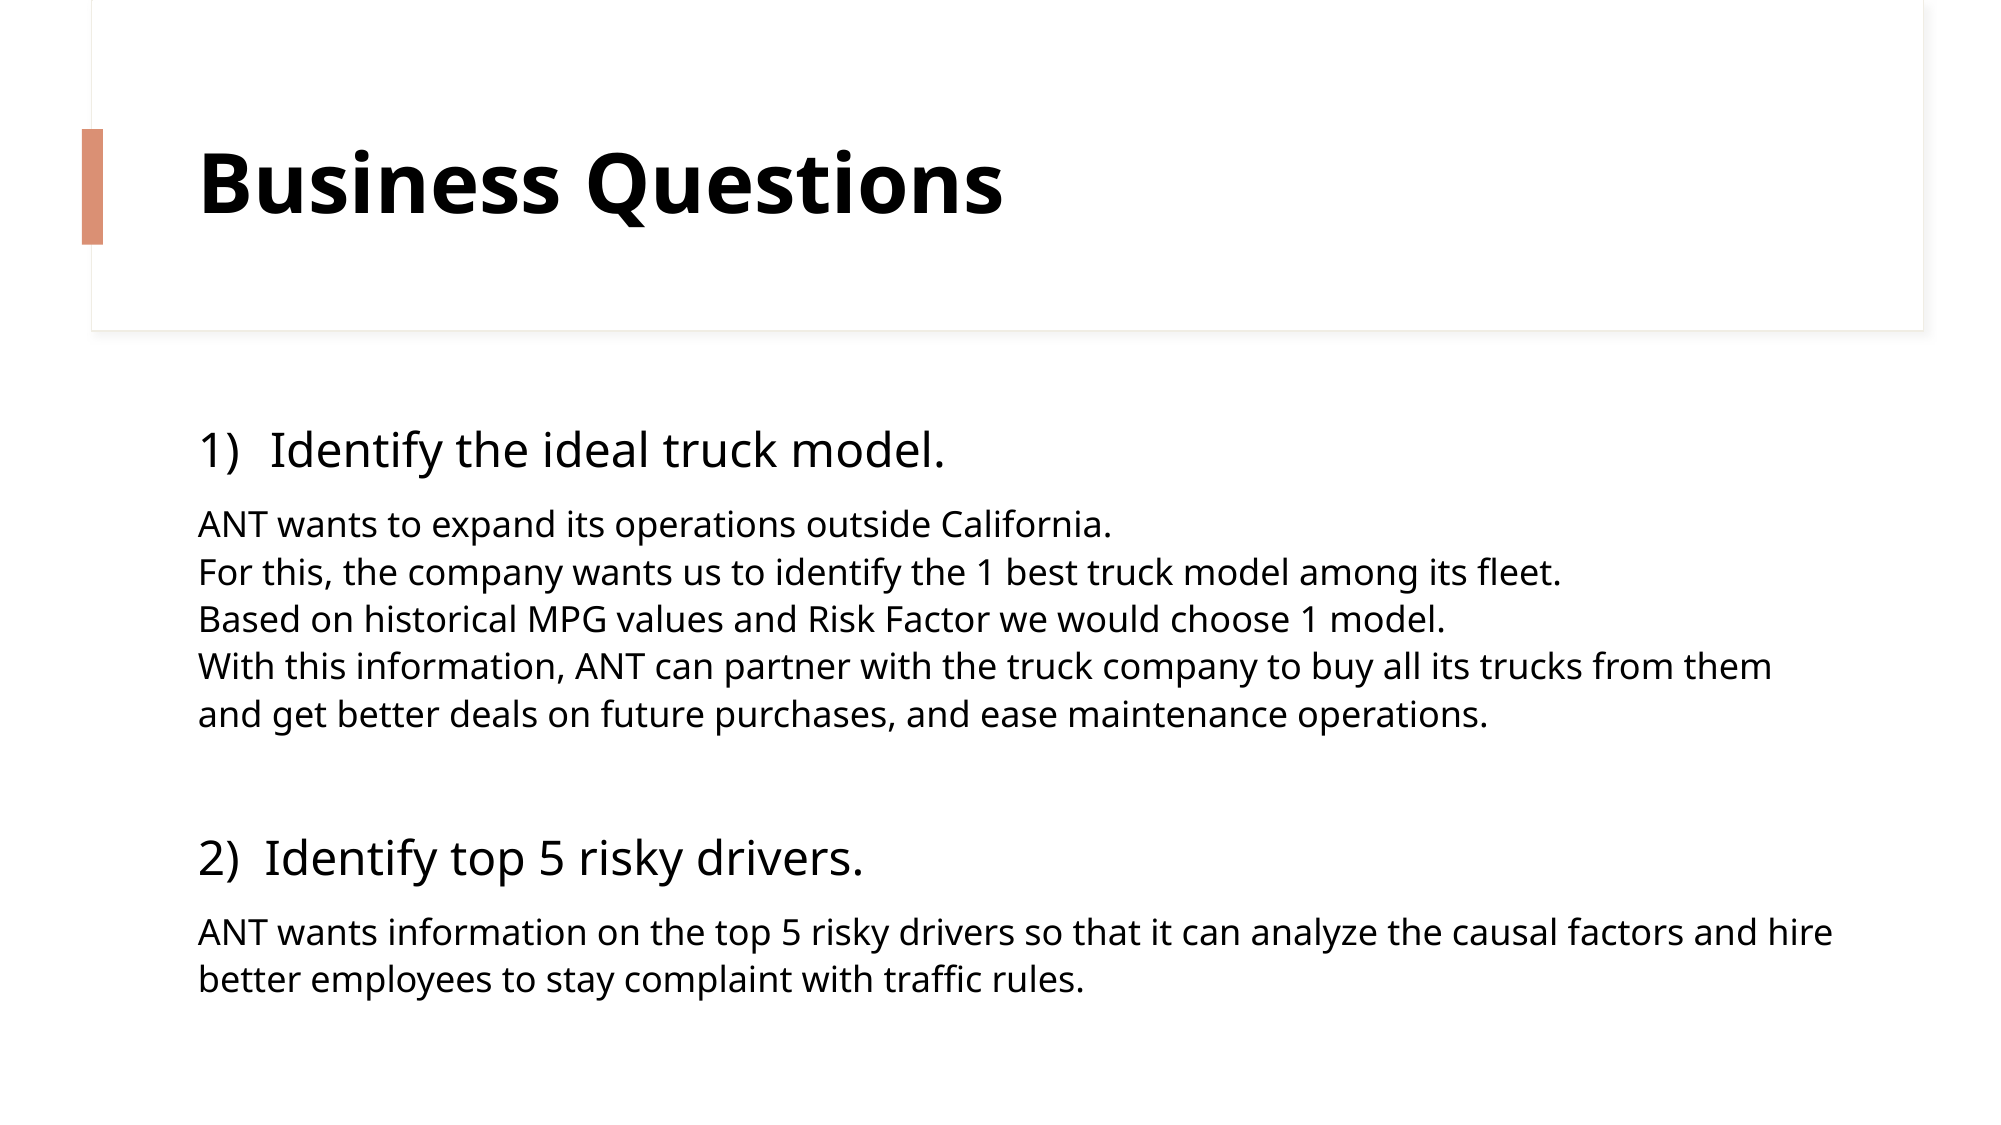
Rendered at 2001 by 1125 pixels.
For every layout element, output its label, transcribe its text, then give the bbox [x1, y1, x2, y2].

list Identify the ideal truck model. ANT wants to expand its operations outside California. For this, the company wants us to identify the 1 best truck model among its fleet. Based on historical MPG values and Risk Factor we would choose 1 model. With this information, ANT can partner with the truck company to buy all its trucks from them and get better deals on future purchases, and ease maintenance operations. 2) Identify top 5 risky drivers. ANT wants information on the top 5 risky drivers so that it can analyze the causal factors and hire better employees to stay complaint with traffic rules. [183, 406, 1851, 1013]
title Business Questions [183, 90, 1851, 284]
